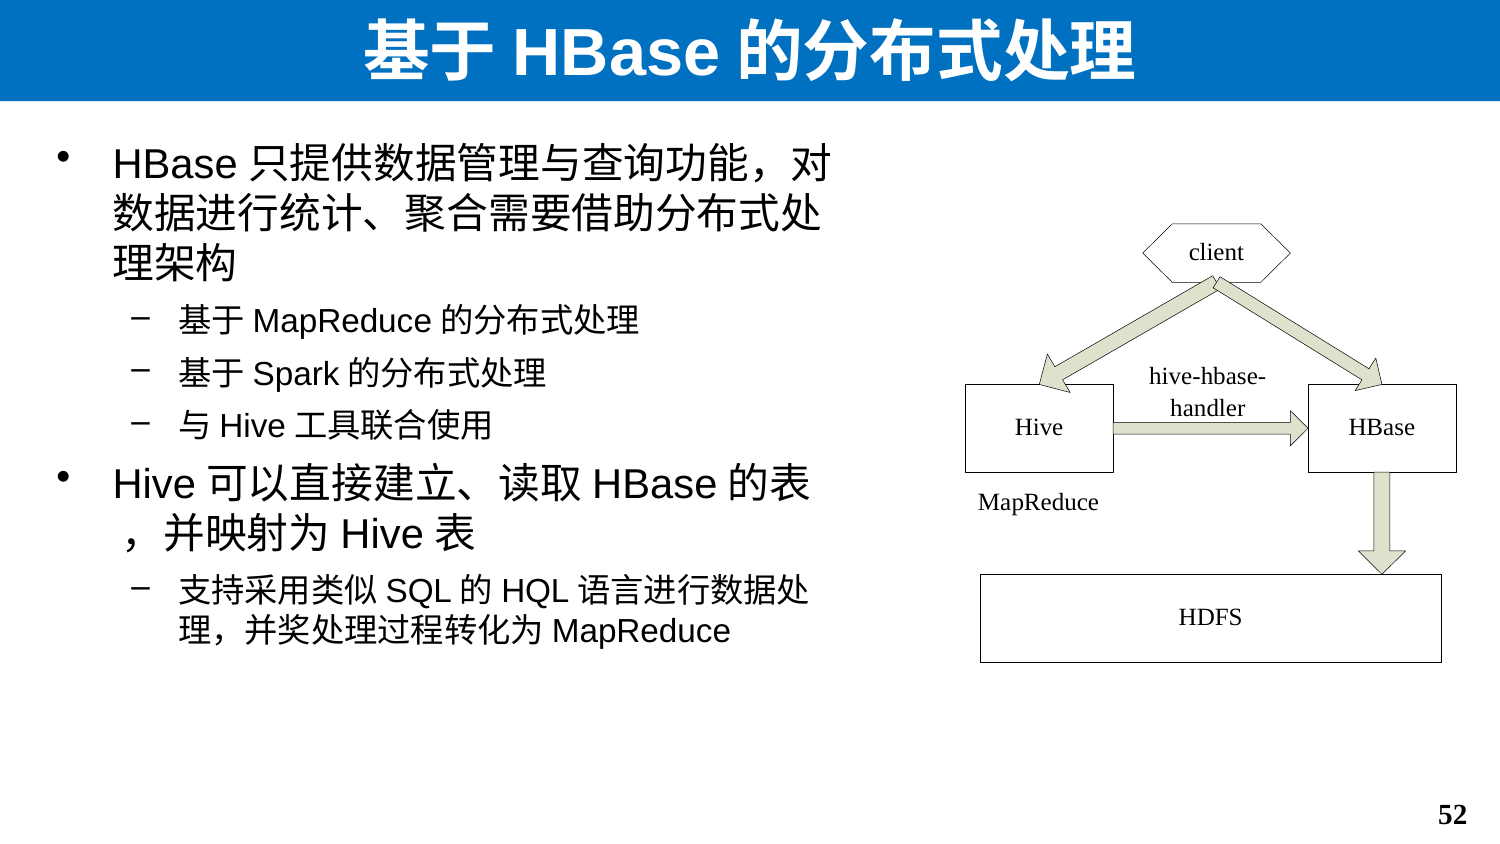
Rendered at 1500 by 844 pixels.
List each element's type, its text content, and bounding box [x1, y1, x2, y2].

title 基于HBase的分布式处理 [0, 0, 1500, 102]
picture [962, 220, 1459, 665]
list HBase只提供数据管理与查询功能，对数据进行统计、聚合需要借助分布式处理架构 基于MapReduce的分布式处理 基于Spark的分布式处理 与Hive工具联合使用 Hive可以直接建立、读取HBase的表 ，并映射为Hive表 支持采用类似SQL的HQL语言进行数据处理，并奖处理过程转化为MapReduce [41, 129, 869, 754]
